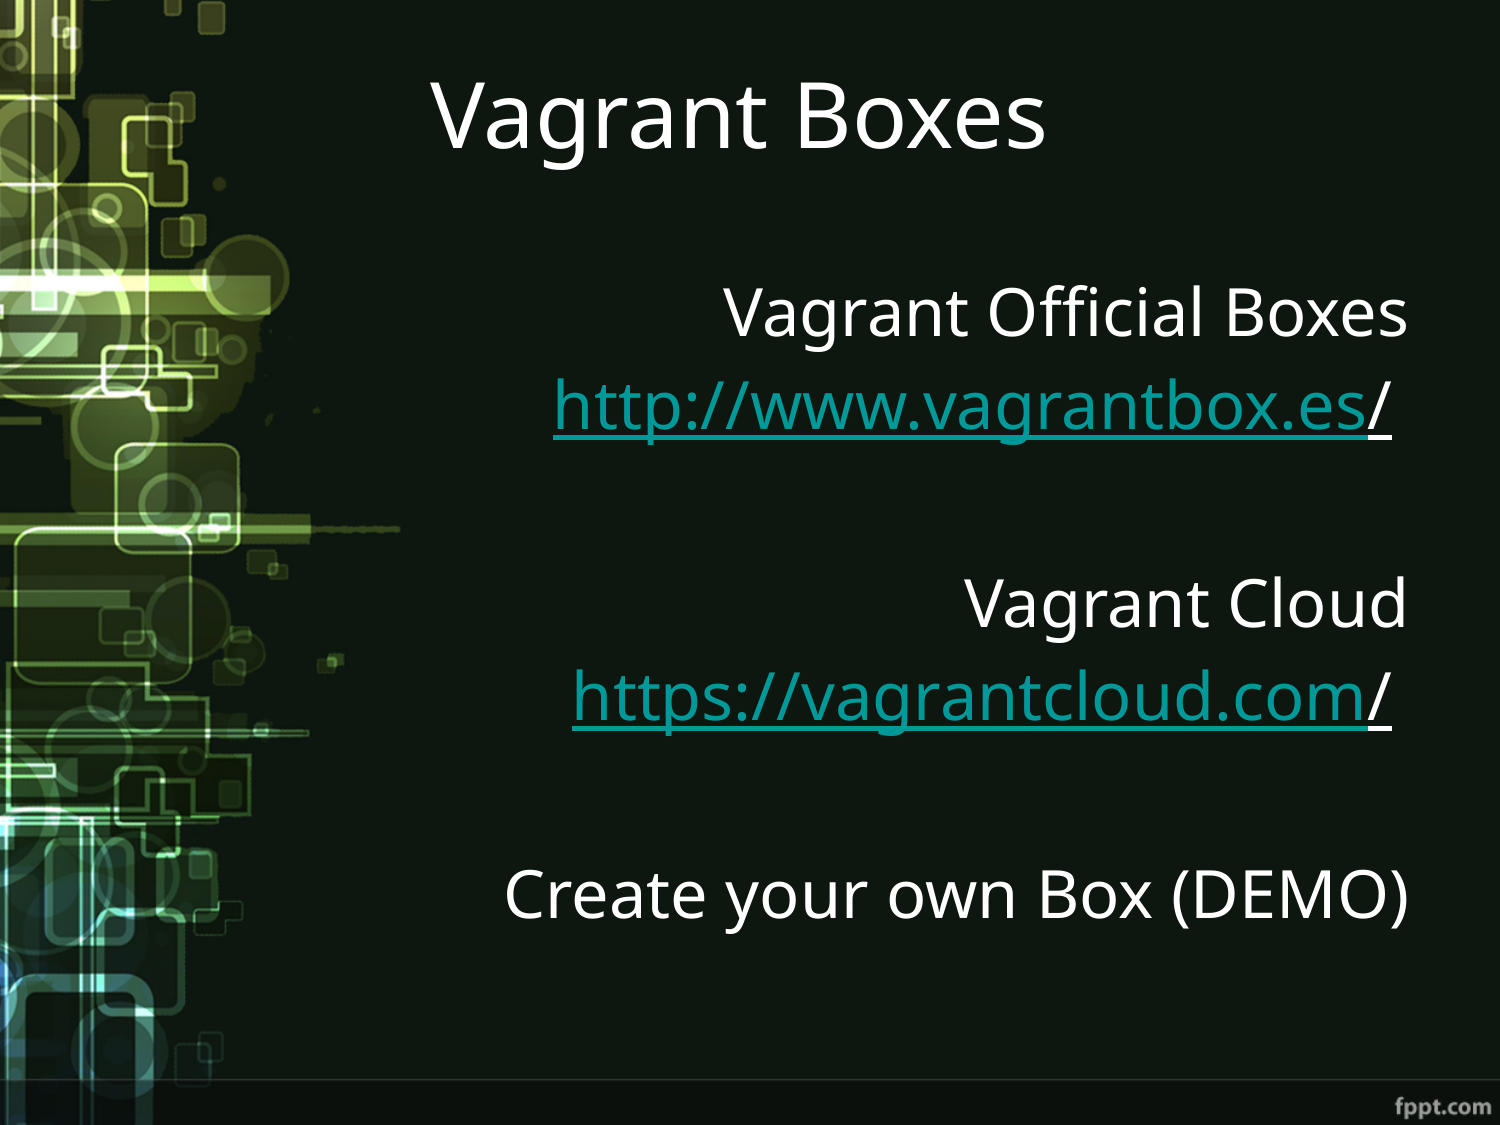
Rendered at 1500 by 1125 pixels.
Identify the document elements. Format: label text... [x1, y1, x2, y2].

picture [0, 0, 1500, 1125]
list Vagrant Official Boxes http://www.vagrantbox.es/ Vagrant Cloud https://vagrantcloud.com/ Create your own Box (DEMO) [75, 262, 1425, 1005]
title Vagrant Boxes [64, 31, 1415, 192]
